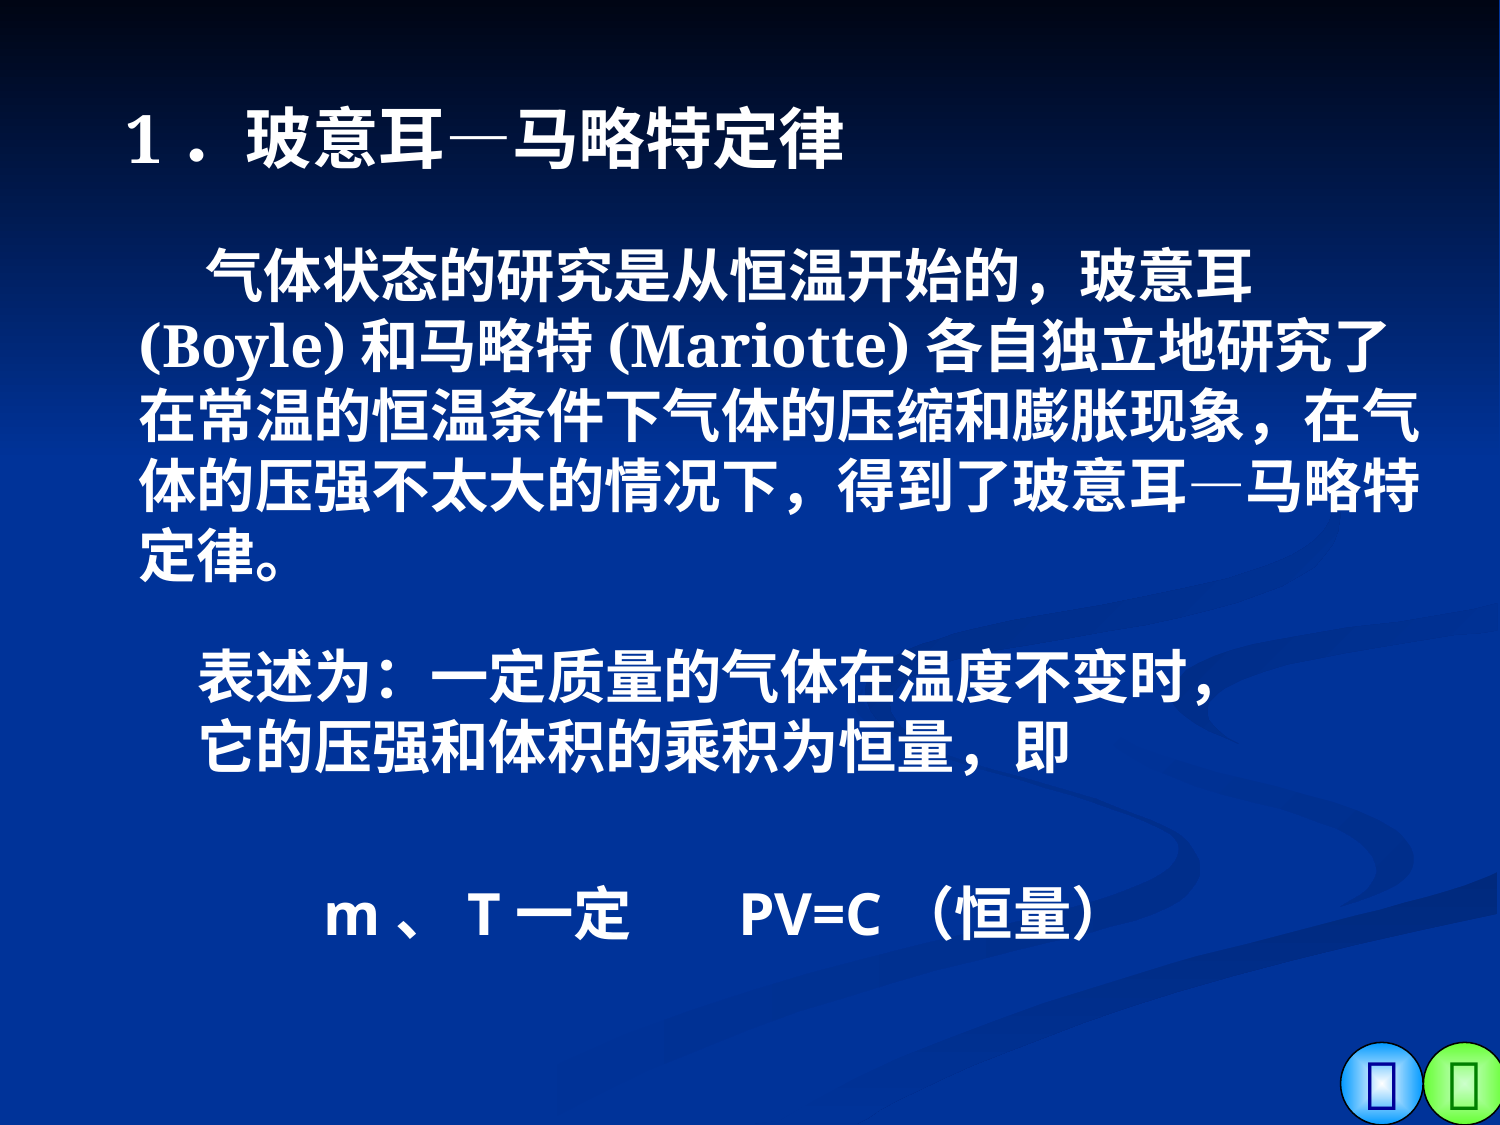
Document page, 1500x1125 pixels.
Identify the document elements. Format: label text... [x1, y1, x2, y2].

text_box 1．玻意耳—马略特定律 [93, 89, 877, 185]
text_box m、T一定 PV=C（恒量） [293, 869, 1145, 955]
text_box 气体状态的研究是从恒温开始的，玻意耳(Boyle)和马略特(Mariotte)各自独立地研究了在常温的恒温条件下气体的压缩和膨胀现象，在气体的压强不太大的情况下，得到了玻意耳—马略特定律。 [123, 231, 1435, 597]
text_box 表述为：一定质量的气体在温度不变时，它的压强和体积的乘积为恒量，即 [182, 633, 1258, 788]
